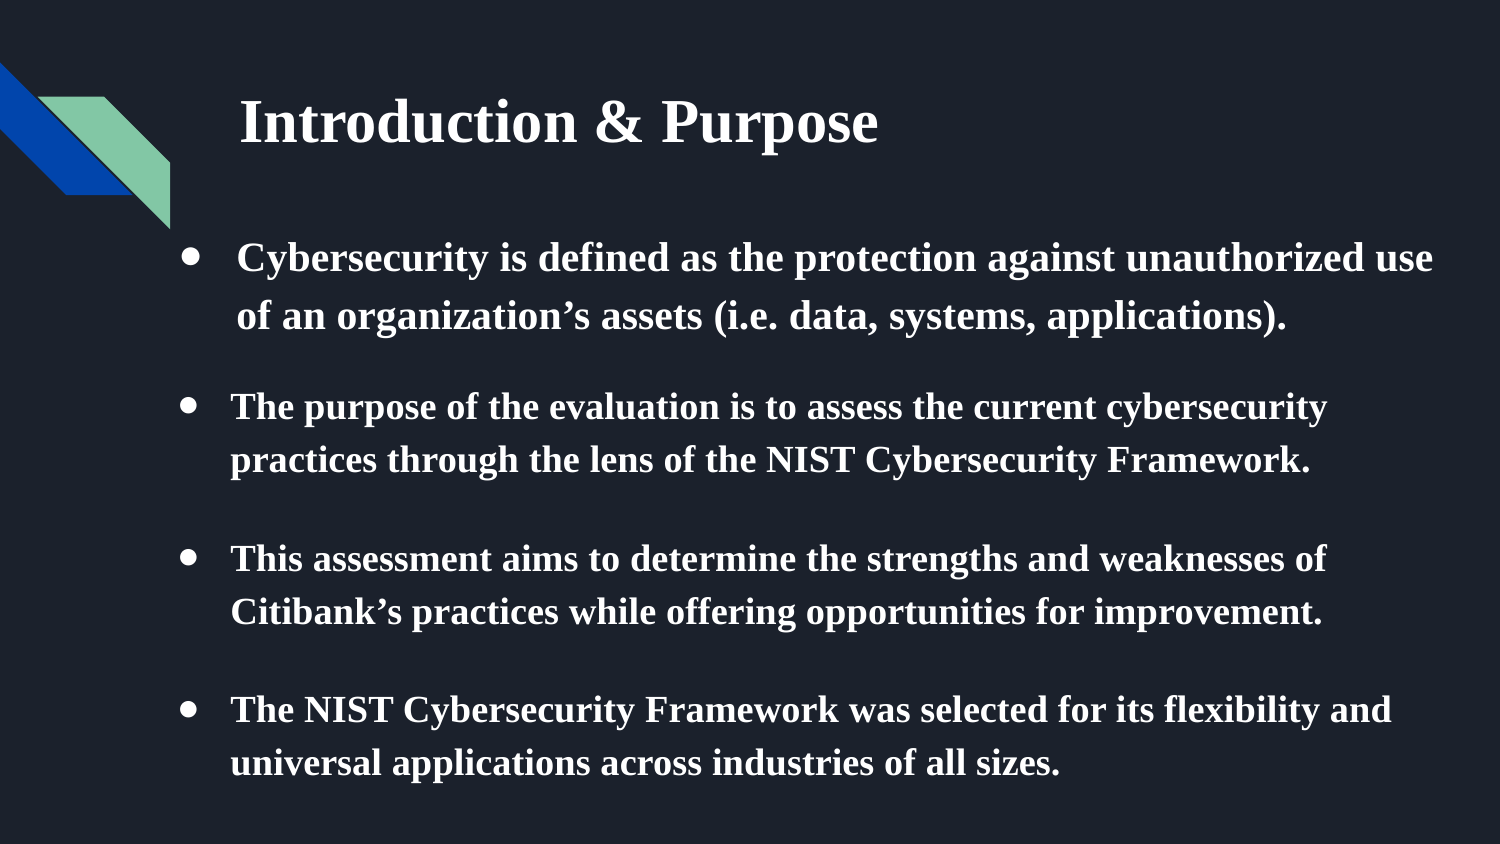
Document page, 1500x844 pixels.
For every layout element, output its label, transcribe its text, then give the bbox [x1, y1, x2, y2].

list Cybersecurity is defined as the protection against unauthorized use of an organization’s assets (i.e. data, systems, applications). [146, 207, 1463, 344]
title Introduction & Purpose [212, 64, 907, 178]
list The purpose of the evaluation is to assess the current cybersecurity practices through the lens of the NIST Cybersecurity Framework. [146, 359, 1463, 496]
list The NIST Cybersecurity Framework was selected for its flexibility and universal applications across industries of all sizes. [146, 662, 1463, 799]
list This assessment aims to determine the strengths and weaknesses of Citibank’s practices while offering opportunities for improvement. [146, 510, 1463, 647]
